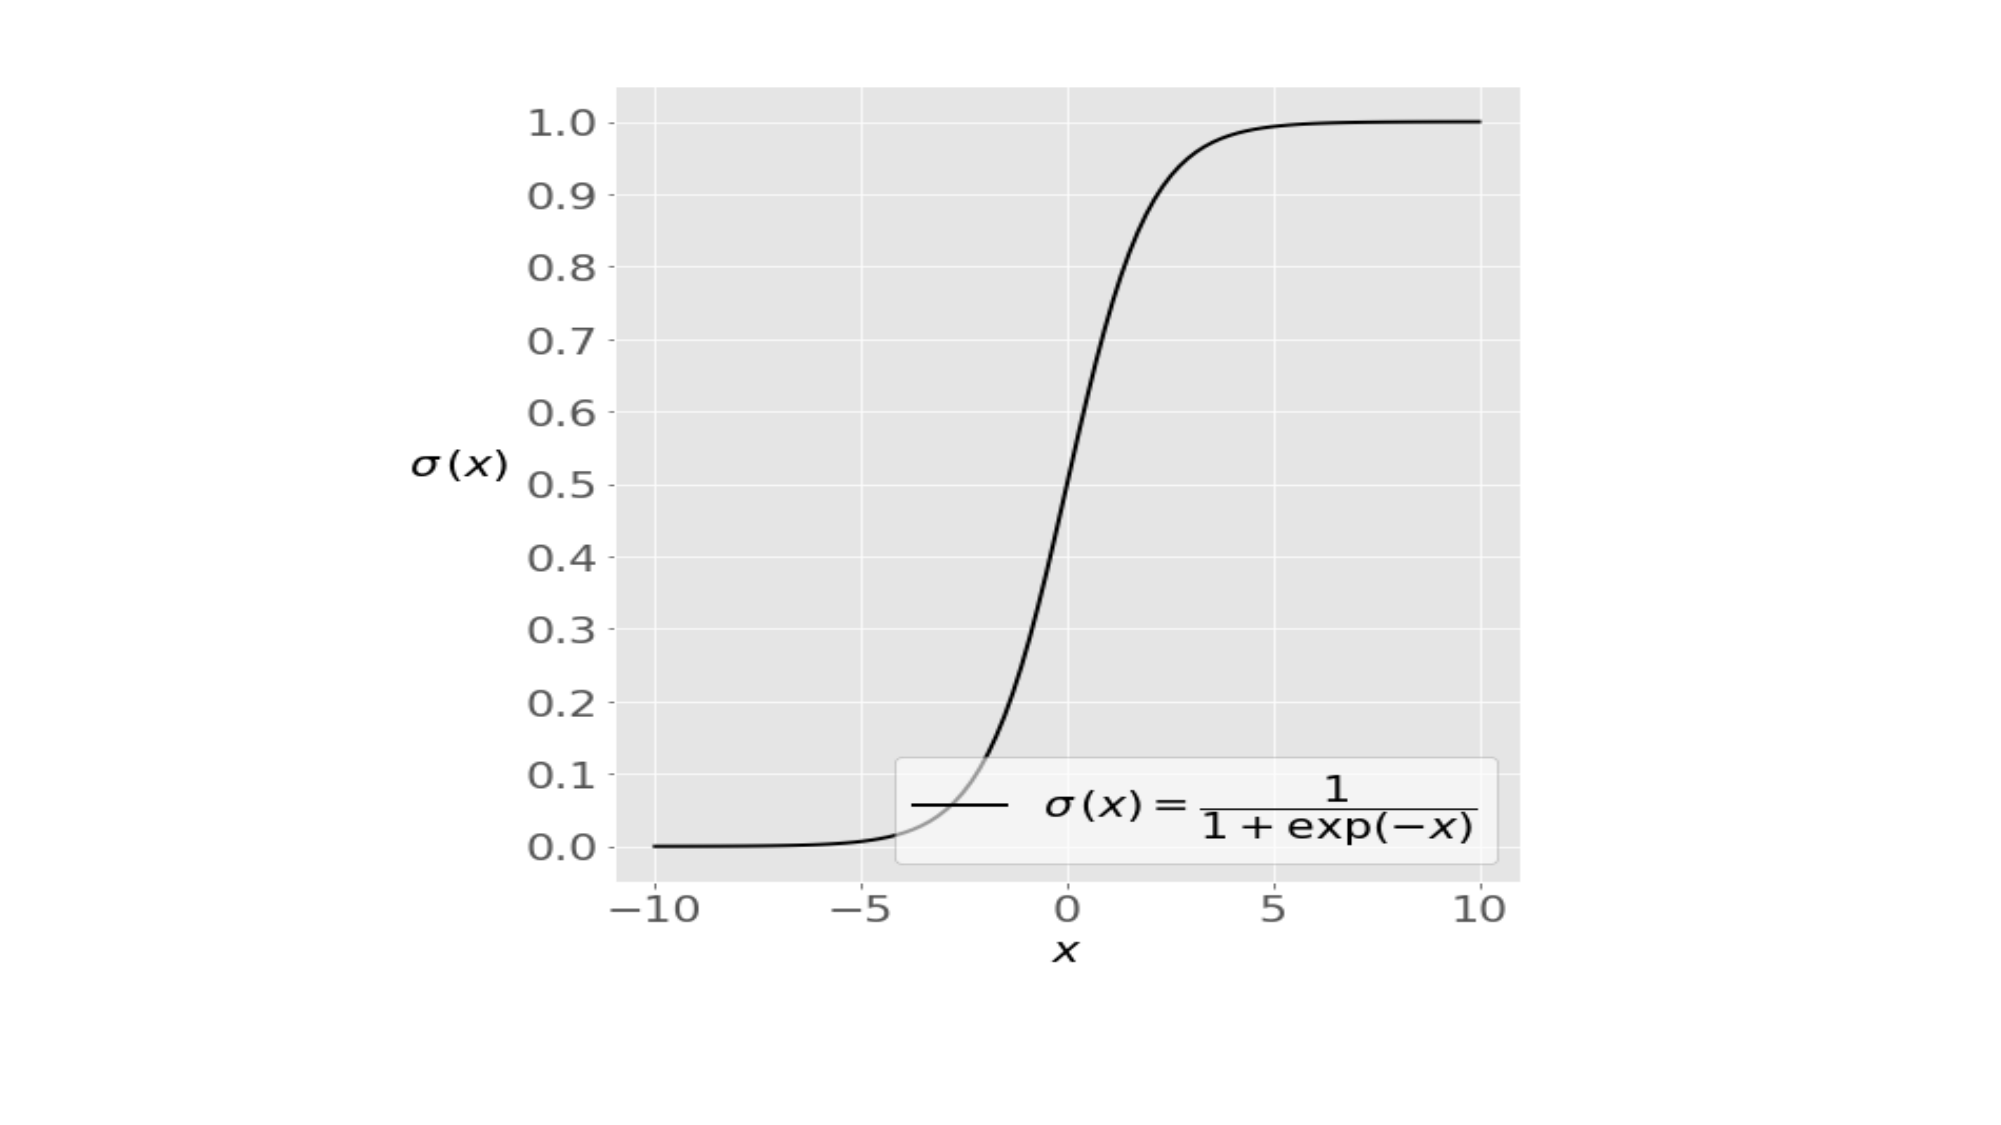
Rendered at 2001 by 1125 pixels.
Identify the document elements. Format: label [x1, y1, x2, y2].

picture [400, 81, 1527, 974]
